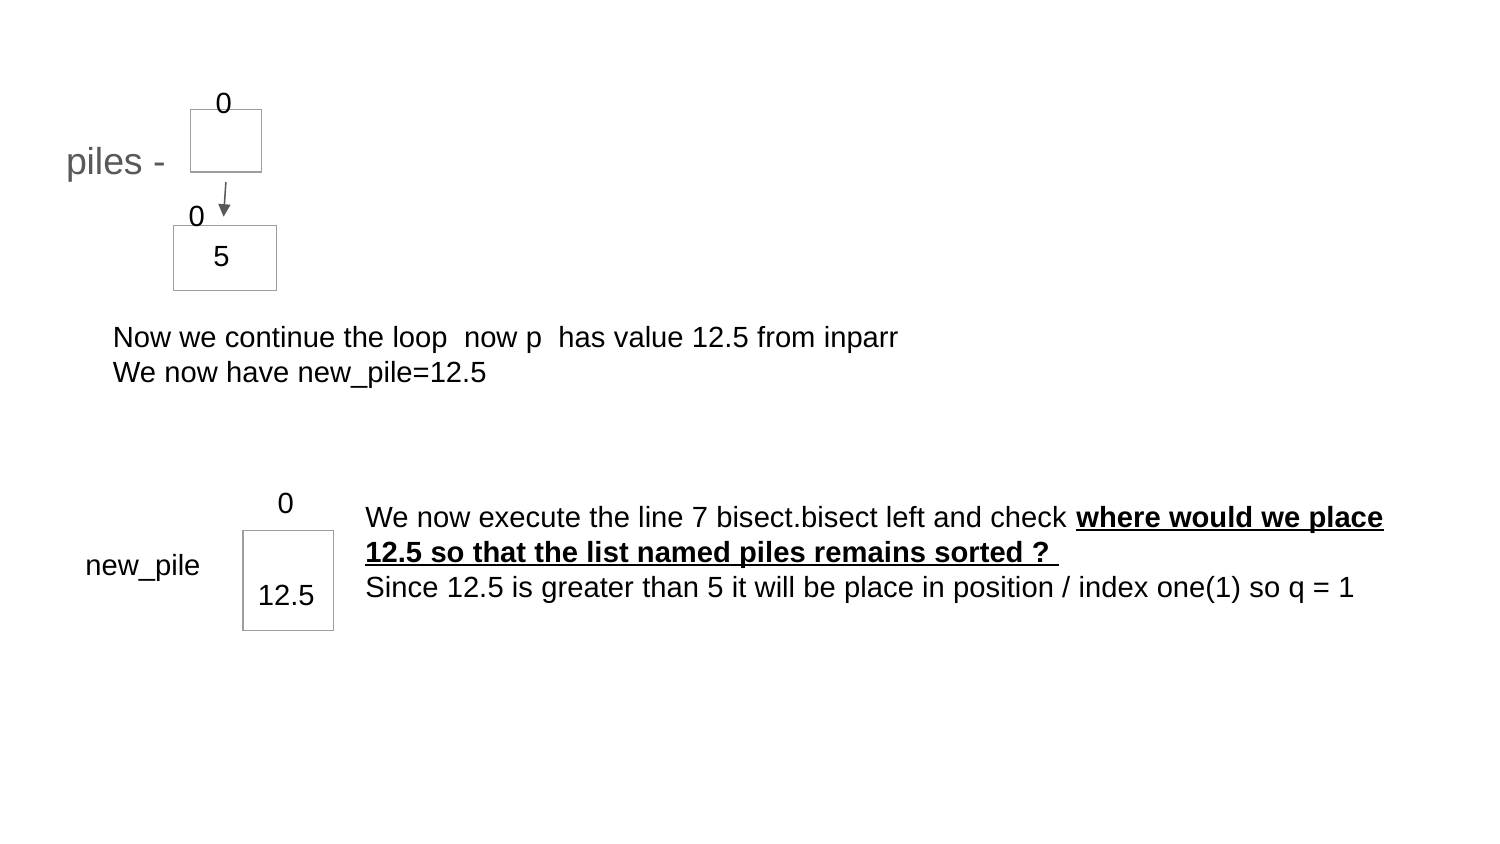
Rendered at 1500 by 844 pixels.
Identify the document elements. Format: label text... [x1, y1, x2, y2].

text_box We now execute the line 7 bisect.bisect left and check where would we place 12.5 so that the list named piles remains sorted ? Since 12.5 is greater than 5 it will be place in position / index one(1) so q = 1 [350, 483, 1421, 619]
table_header 5 [174, 226, 276, 290]
table_header 12.5 [244, 531, 333, 630]
text_box 0 [200, 69, 252, 134]
text_box new_pile [70, 530, 226, 596]
text_box 0 [173, 182, 209, 248]
list piles - [51, 63, 1449, 781]
table_header [191, 110, 261, 171]
text_box 0 [262, 469, 314, 535]
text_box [223, 181, 227, 217]
text_box Now we continue the loop now p has value 12.5 from inparr We now have new_pile=12.5 [97, 303, 1449, 438]
